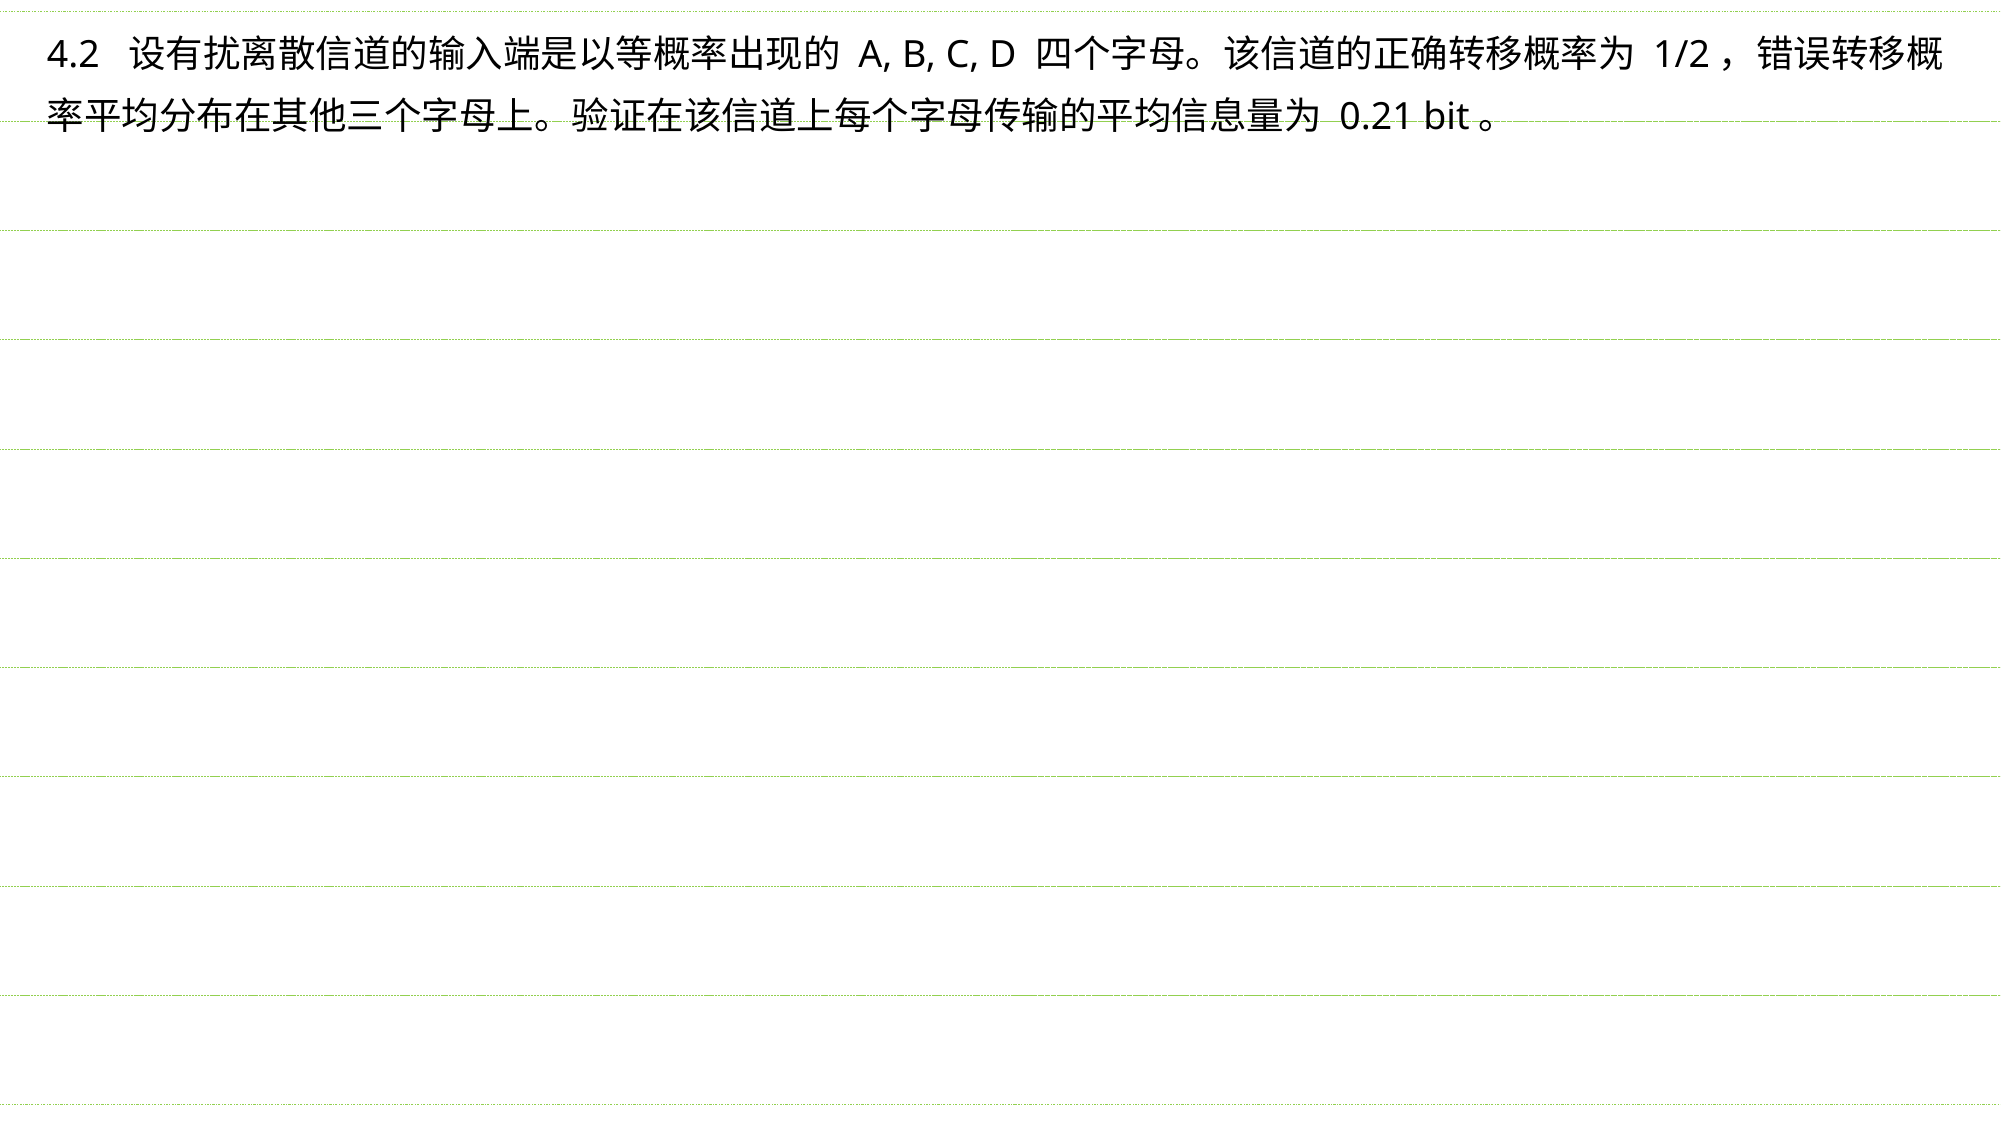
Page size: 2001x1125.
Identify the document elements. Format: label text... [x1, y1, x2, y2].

list 4.2 设有扰离散信道的输入端是以等概率出现的 A, B, C, D 四个字母。该信道的正确转移概率为 1/2，错误转移概 率平均分布在其他三个字母上。验证在该信道上每个字母传输的平均信息量为 0.21 bit。 [32, 28, 1971, 1102]
